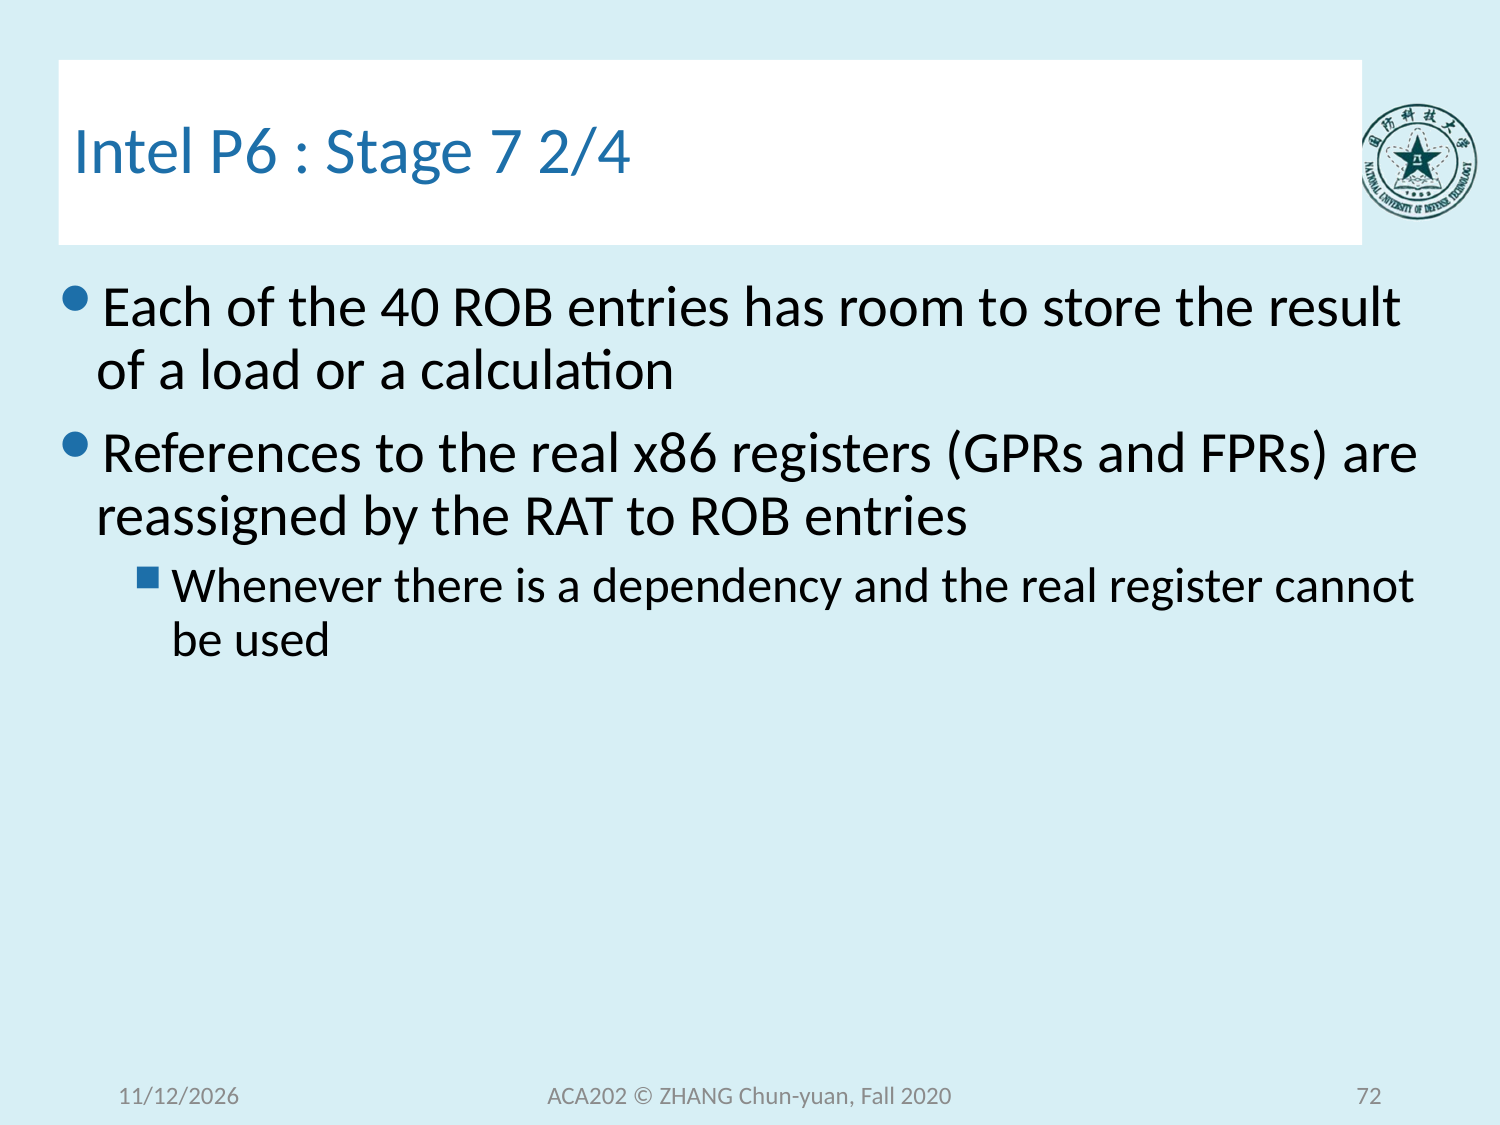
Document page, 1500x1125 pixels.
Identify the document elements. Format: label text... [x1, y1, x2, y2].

list Each of the 40 ROB entries has room to store the result of a load or a calculation References to the real x86 registers (GPRs and FPRs) are reassigned by the RAT to ROB entries Whenever there is a dependency and the real register cannot be used [43, 268, 1457, 1045]
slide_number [103, 1064, 441, 1125]
title Intel P6 : Stage 7 2/4 [58, 59, 1363, 245]
footer ACA202 © ZHANG Chun-yuan, Fall 2020 [496, 1064, 1004, 1125]
picture [1363, 102, 1480, 224]
slide_number 72 [1059, 1064, 1397, 1125]
